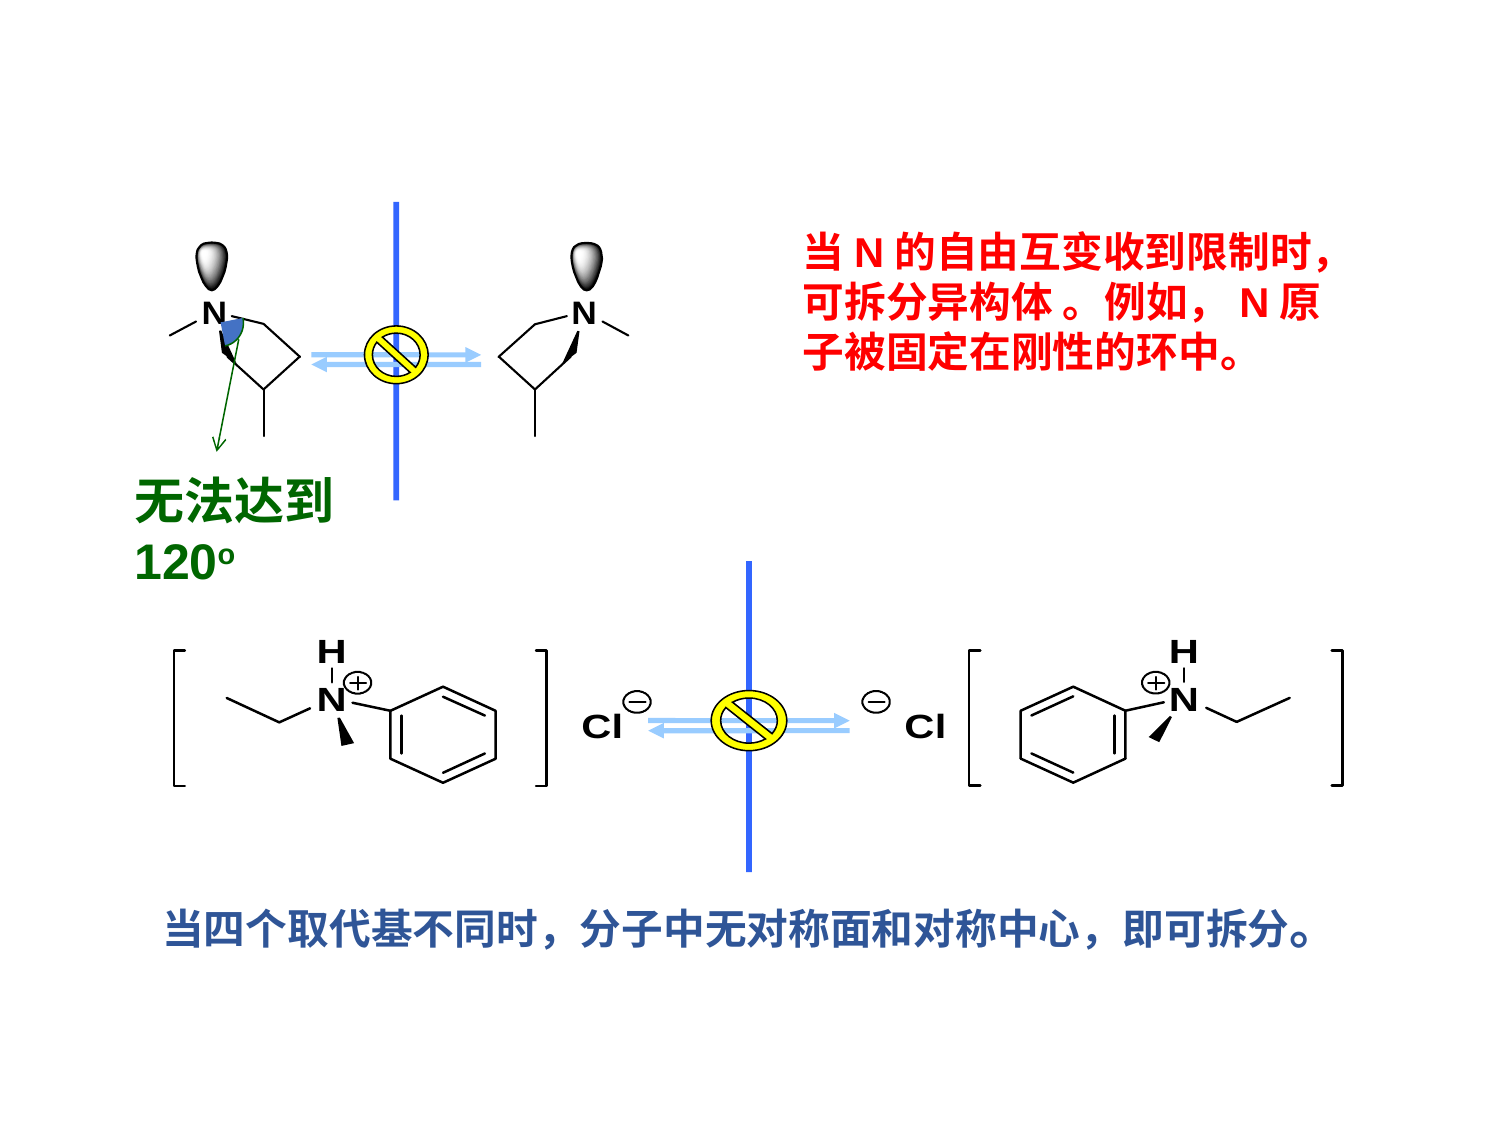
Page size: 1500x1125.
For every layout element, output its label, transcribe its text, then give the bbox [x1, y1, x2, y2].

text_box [119, 201, 636, 523]
text_box 当N的自由互变收到限制时，可拆分异构体 。例如，N原子被固定在刚性的环中。 [787, 217, 1355, 383]
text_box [156, 561, 1360, 873]
text_box 当四个取代基不同时，分子中无对称面和对称中心，即可拆分。 [102, 886, 1400, 962]
